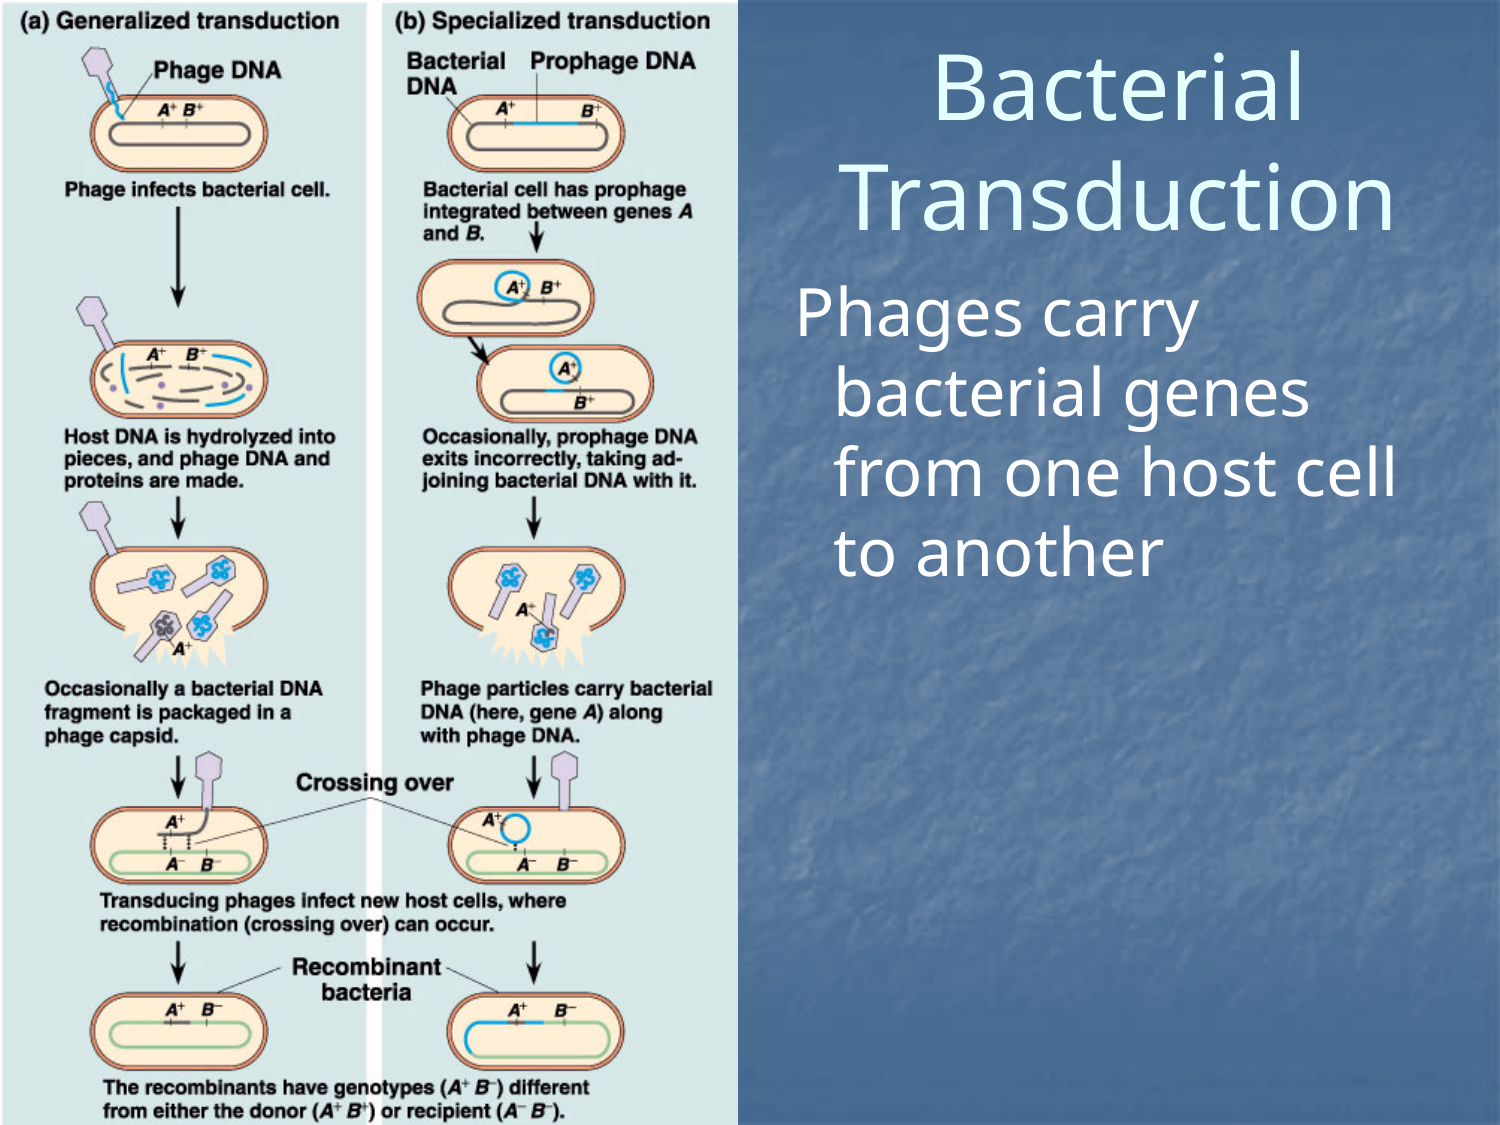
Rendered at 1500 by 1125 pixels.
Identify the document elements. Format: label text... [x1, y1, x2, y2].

title Bacterial Transduction [812, 45, 1426, 233]
list Phages carry bacterial genes from one host cell to another [762, 262, 1426, 1006]
picture [0, 0, 738, 1125]
